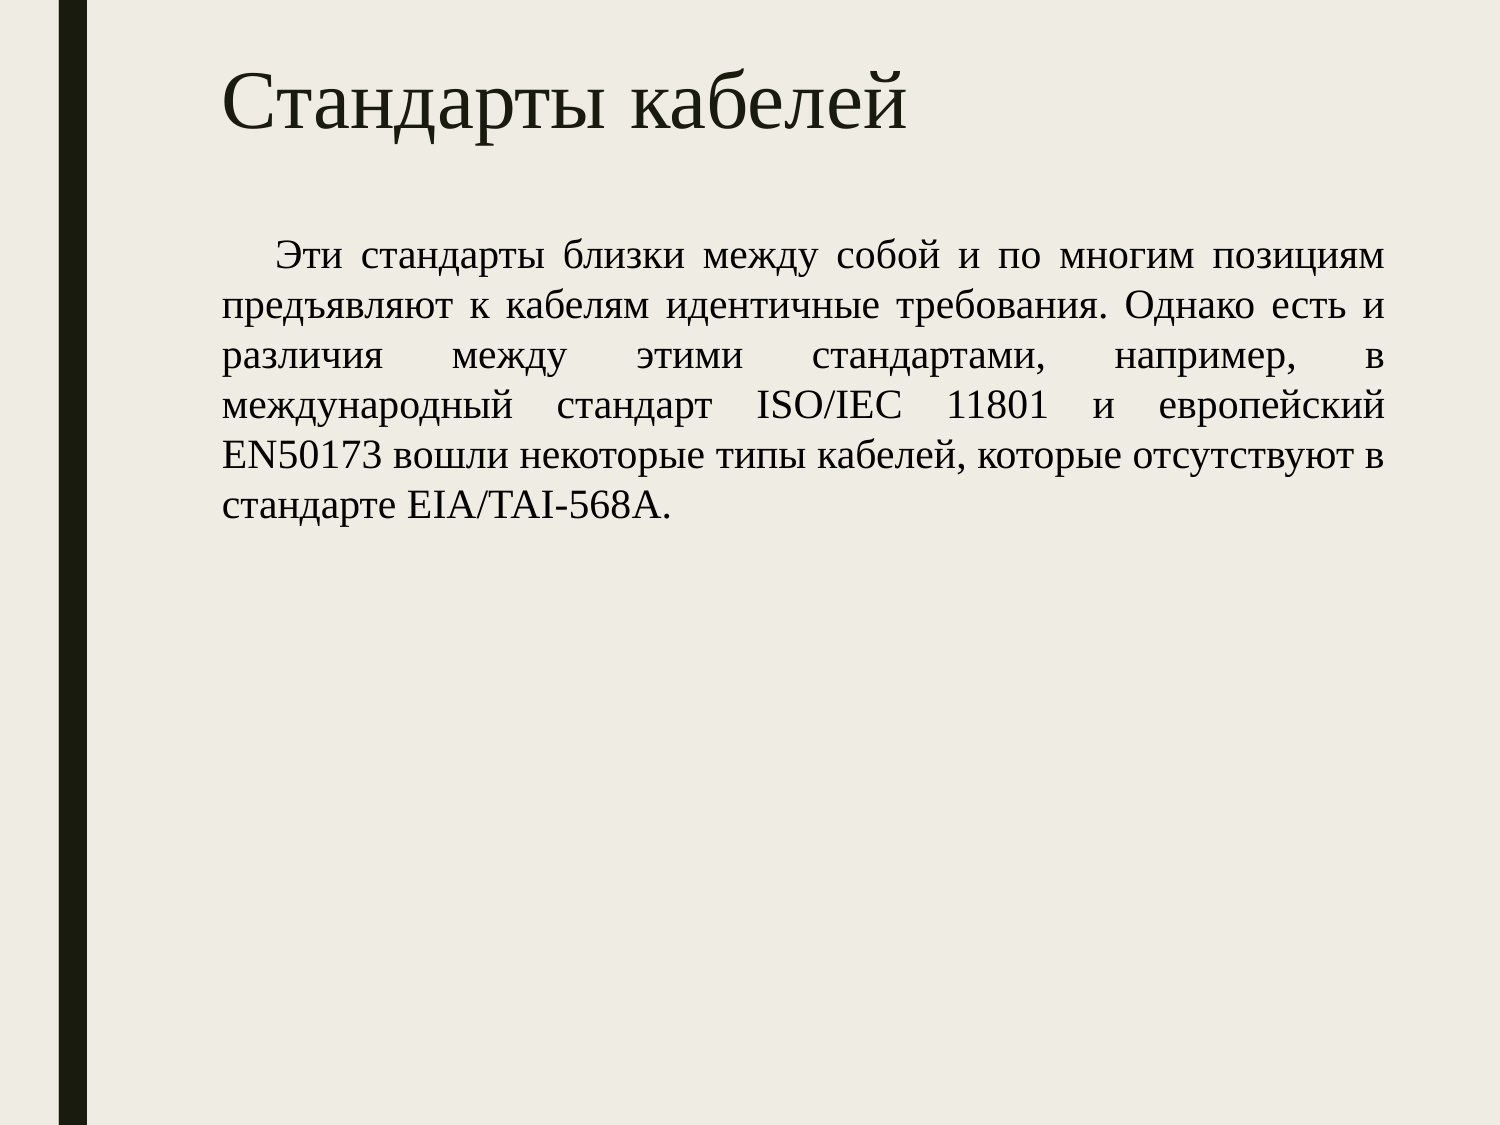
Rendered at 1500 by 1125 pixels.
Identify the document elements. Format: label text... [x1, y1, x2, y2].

text_box Эти стандарты близки между собой и по многим позициям предъявляют к кабелям идентичные требования. Однако есть и различия между этими стандартами, например, в международный стандарт ISO/IEC 11801 и европейский EN50173 вошли некоторые типы кабелей, которые отсутствуют в стандарте EIA/TAI-568A. [207, 219, 1401, 535]
title Стандарты кабелей [206, 42, 1388, 173]
